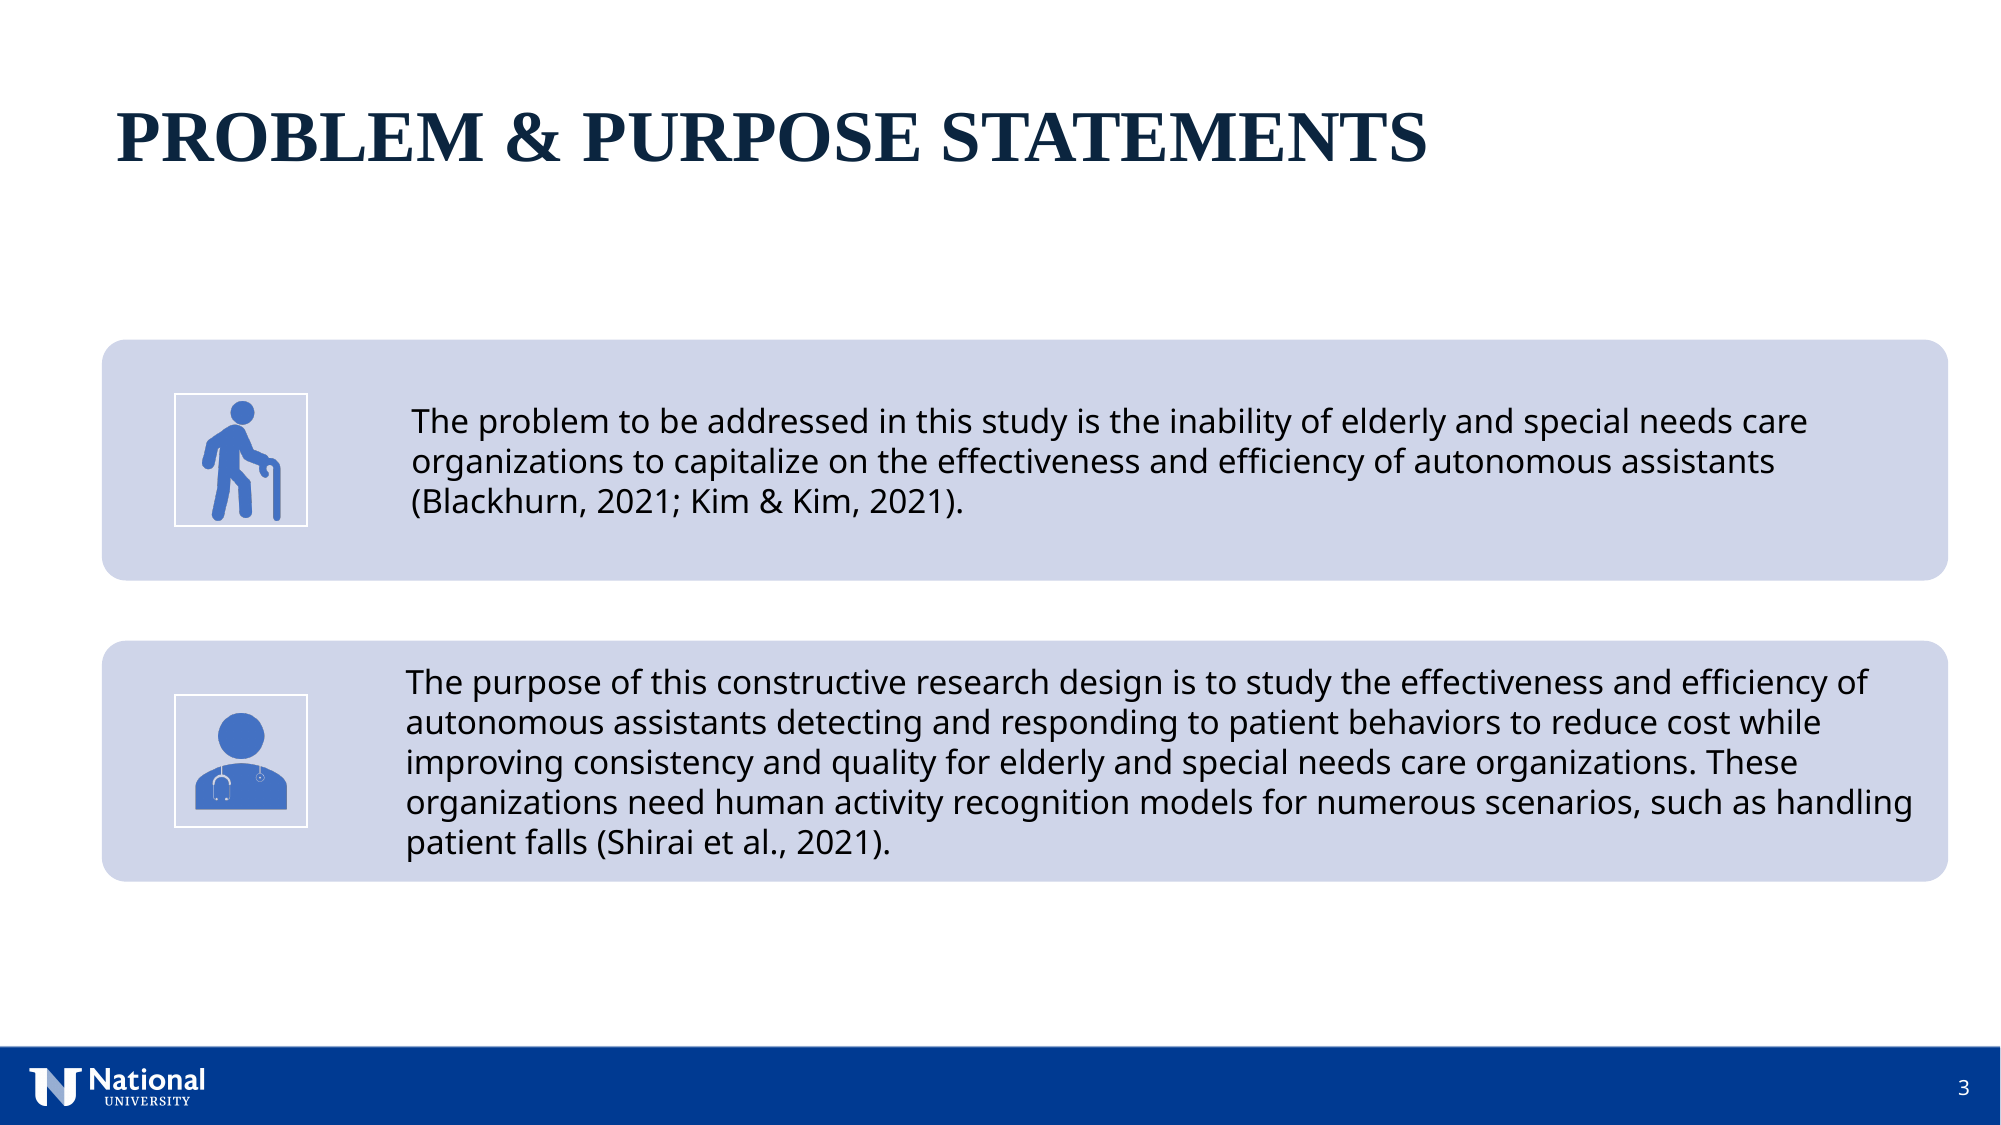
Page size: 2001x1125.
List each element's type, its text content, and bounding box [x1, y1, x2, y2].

picture [0, 0, 2001, 1125]
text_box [101, 209, 1949, 1013]
text_box PROBLEM & PURPOSE STATEMENTS [101, 80, 1483, 184]
